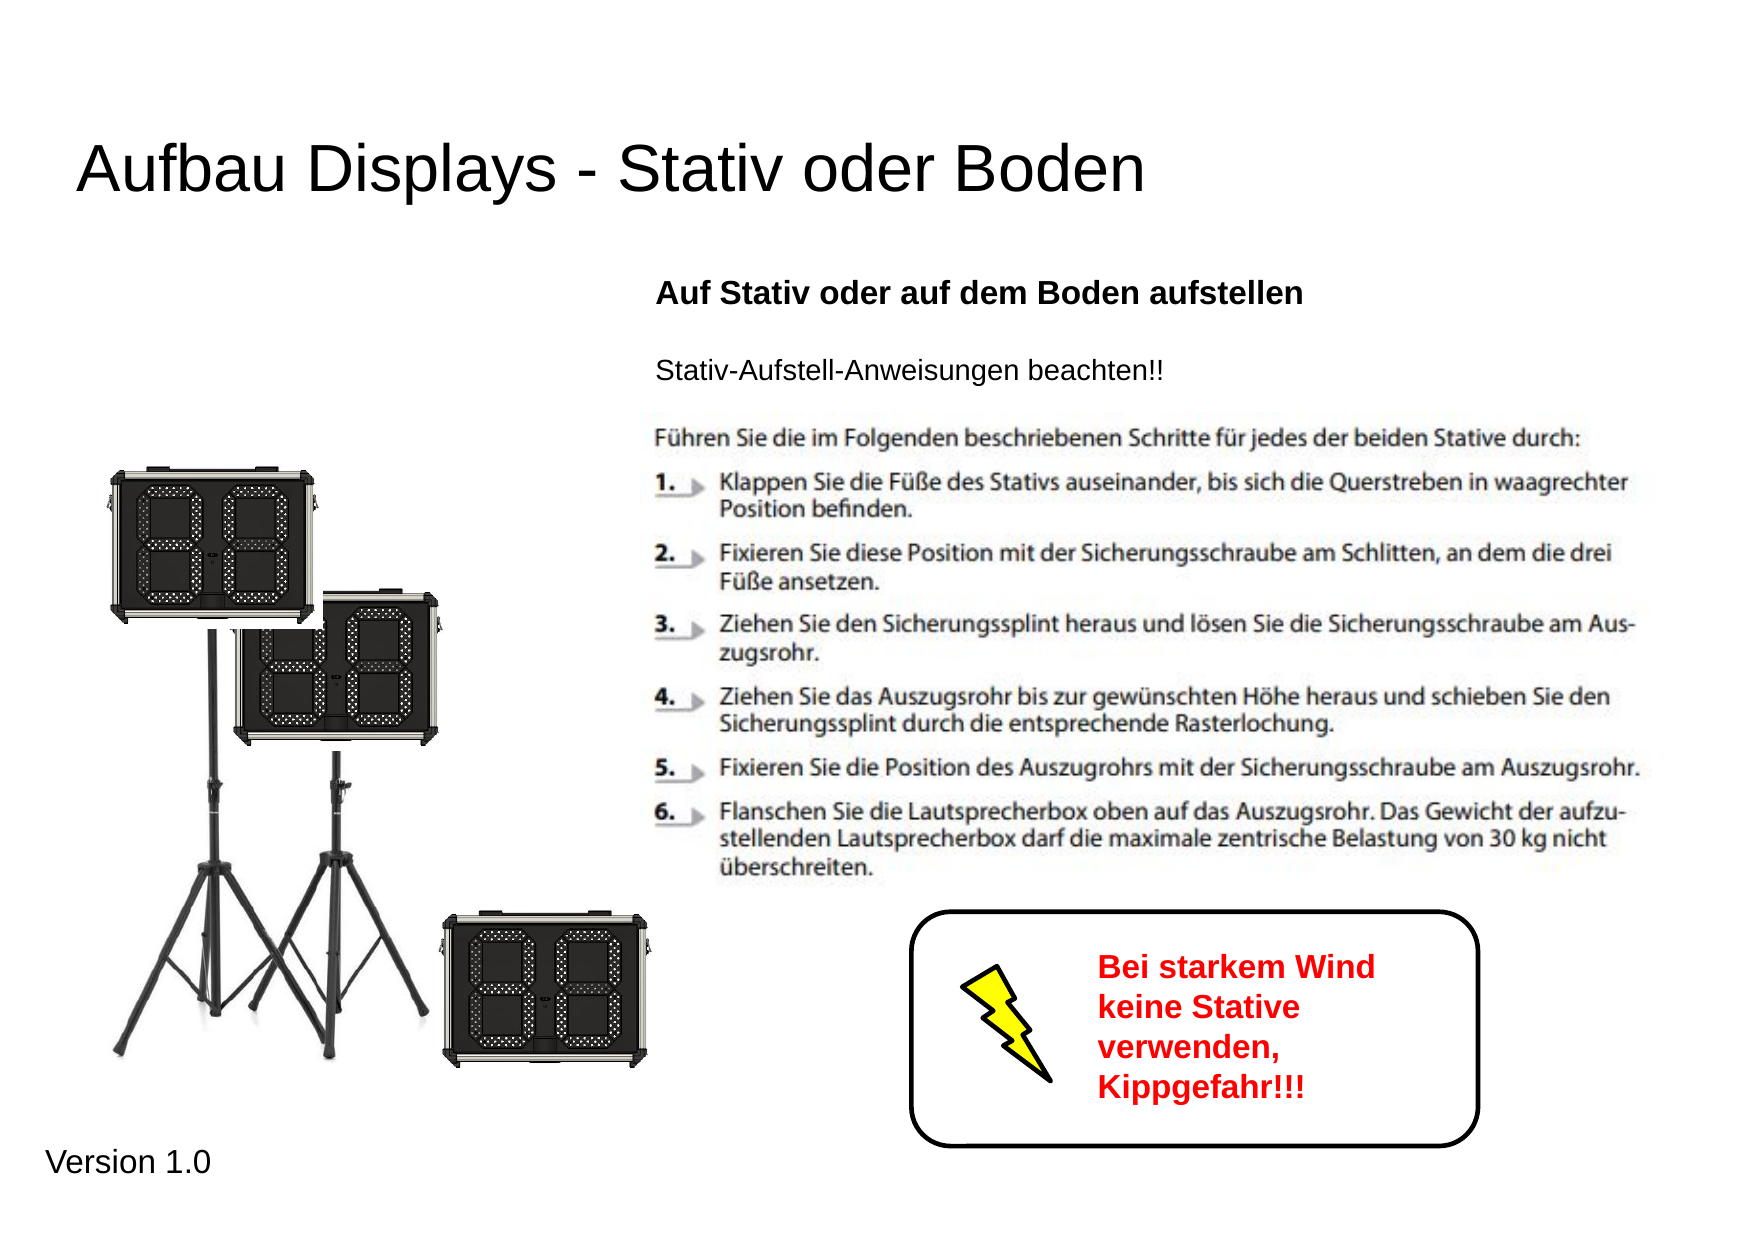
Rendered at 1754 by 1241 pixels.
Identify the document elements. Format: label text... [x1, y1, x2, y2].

text_box [911, 920, 1479, 1147]
picture [95, 411, 1667, 1073]
text_box [962, 966, 1051, 1082]
title Aufbau Displays - Stativ oder Boden [59, 107, 1695, 246]
text_box Auf Stativ oder auf dem Boden aufstellen Stativ-Aufstell-Anweisungen beachten!! [640, 255, 1333, 401]
text_box Bei starkem Wind keine Stative verwenden, Kippgefahr!!! [1082, 930, 1432, 1121]
